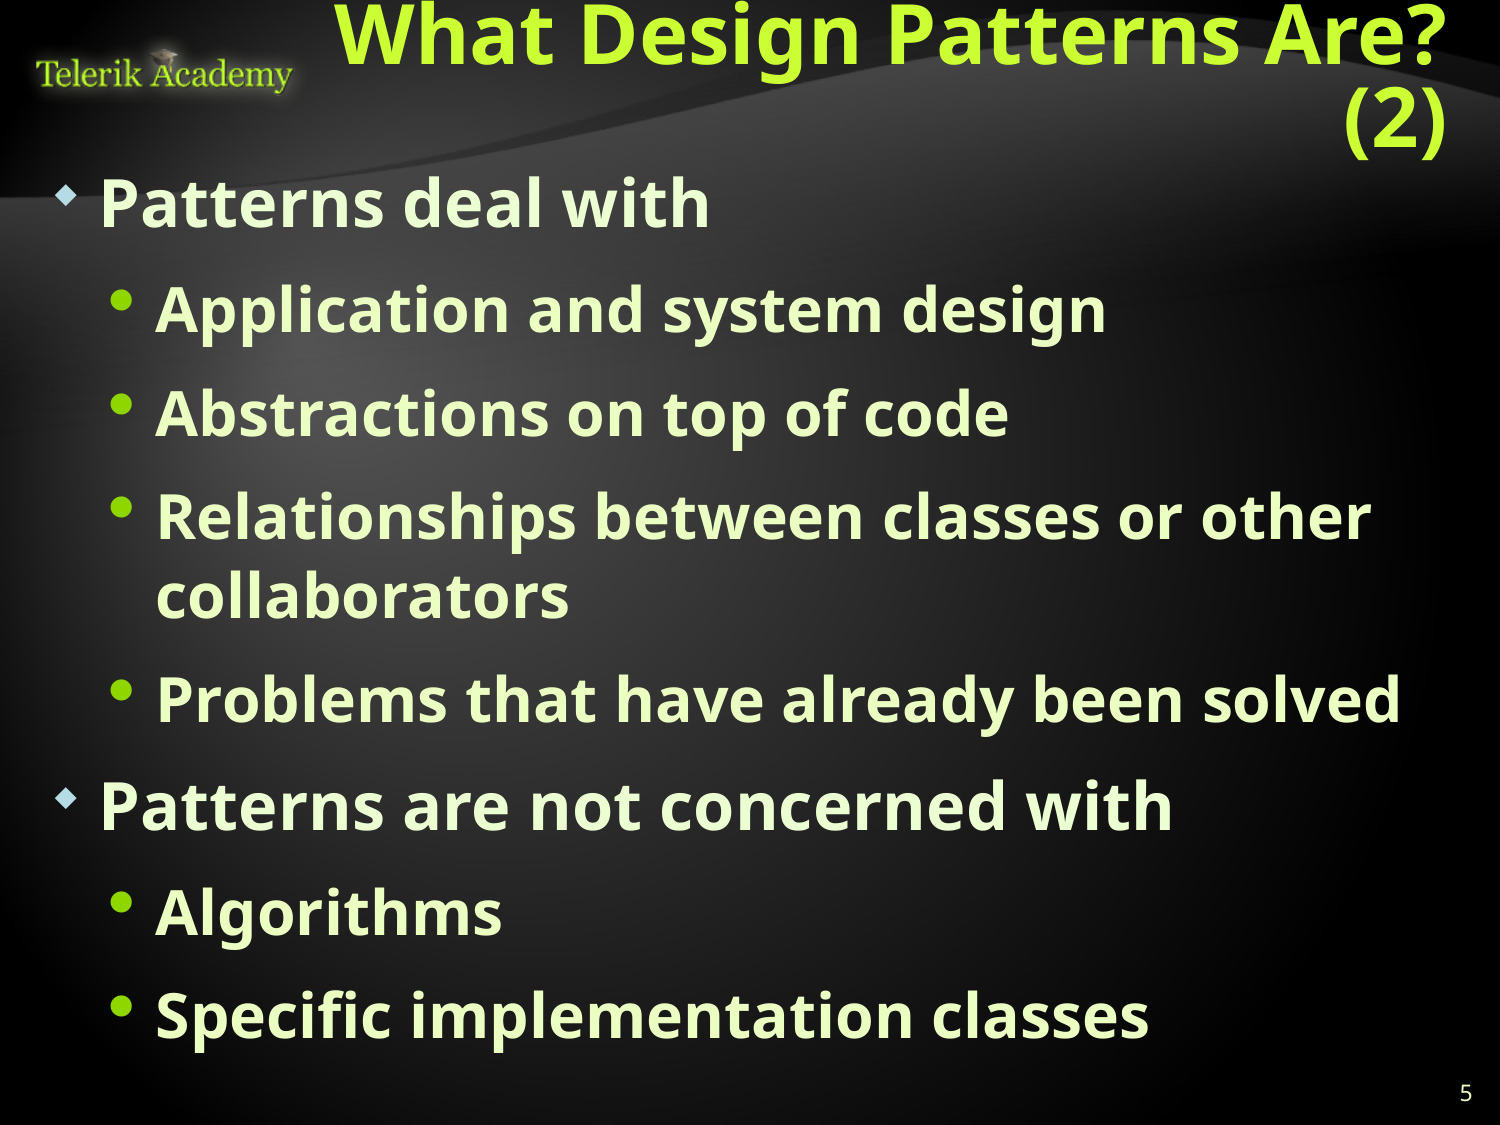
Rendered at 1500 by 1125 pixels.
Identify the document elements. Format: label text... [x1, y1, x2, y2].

picture [0, 0, 1500, 1125]
title What Design Patterns Are? (2) [300, 12, 1463, 149]
slide_number 5 [1412, 1074, 1488, 1113]
list Patterns deal with Application and system design Abstractions on top of code Relationships between classes or other collaborators Problems that have already been solved Patterns are not concerned with Algorithms Specific implementation classes [37, 149, 1463, 1100]
